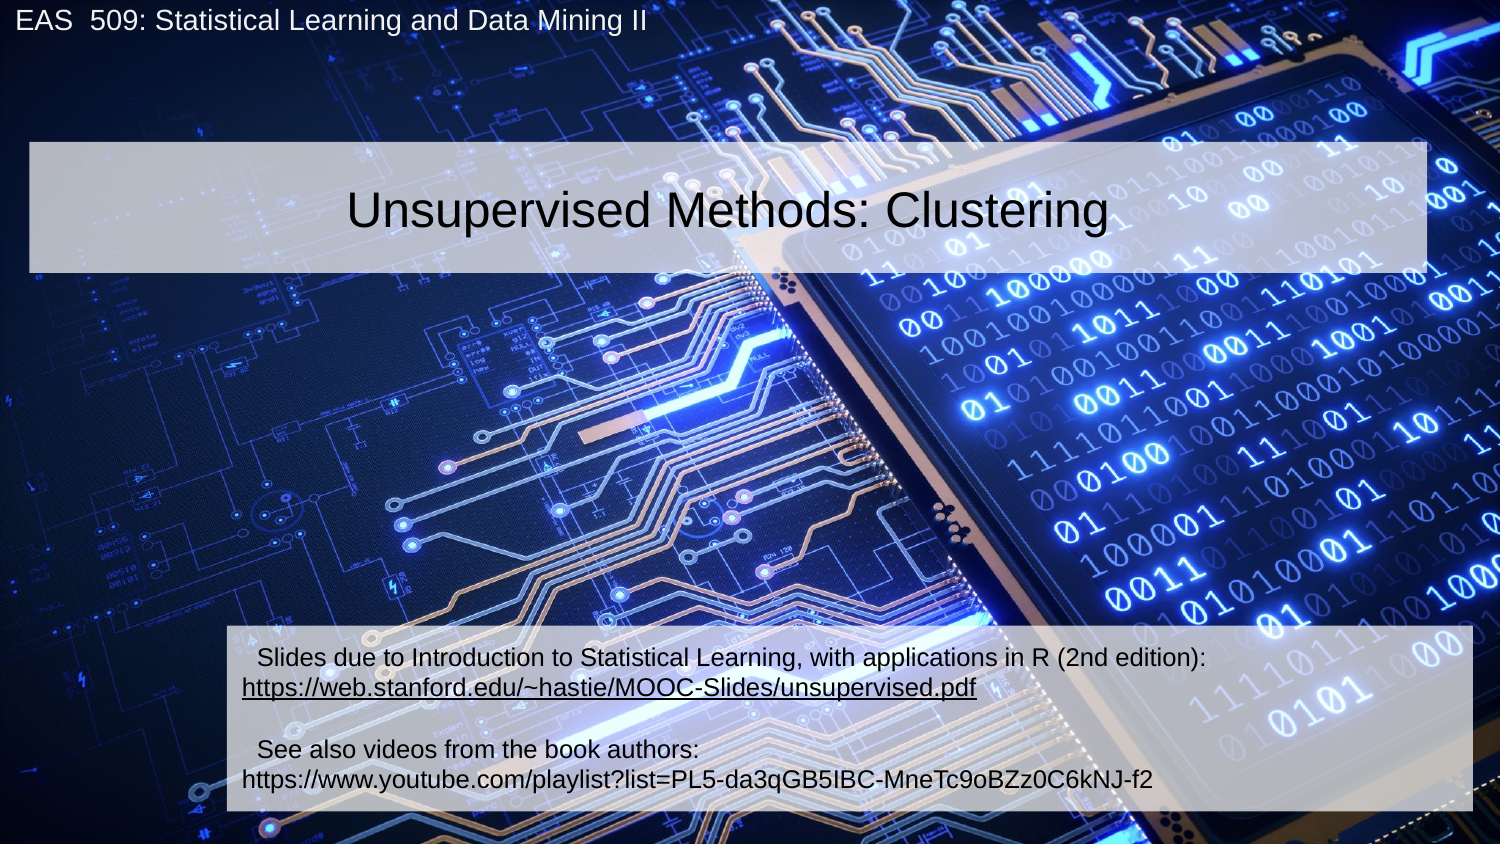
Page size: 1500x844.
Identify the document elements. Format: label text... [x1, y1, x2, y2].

title Unsupervised Methods: Clustering [29, 141, 1428, 273]
picture [0, 0, 1500, 844]
text_box Slides due to Introduction to Statistical Learning, with applications in R (2nd edition): https://web.stanford.edu/~hastie/MOOC-Slides/unsupervised.pdf See also videos from the book authors: https://www.youtube.com/playlist?list=PL5-da3qGB5IBC-MneTc9oBZz0C6kNJ-f2 [226, 625, 1473, 812]
text_box EAS 509: Statistical Learning and Data Mining II [0, 0, 858, 51]
